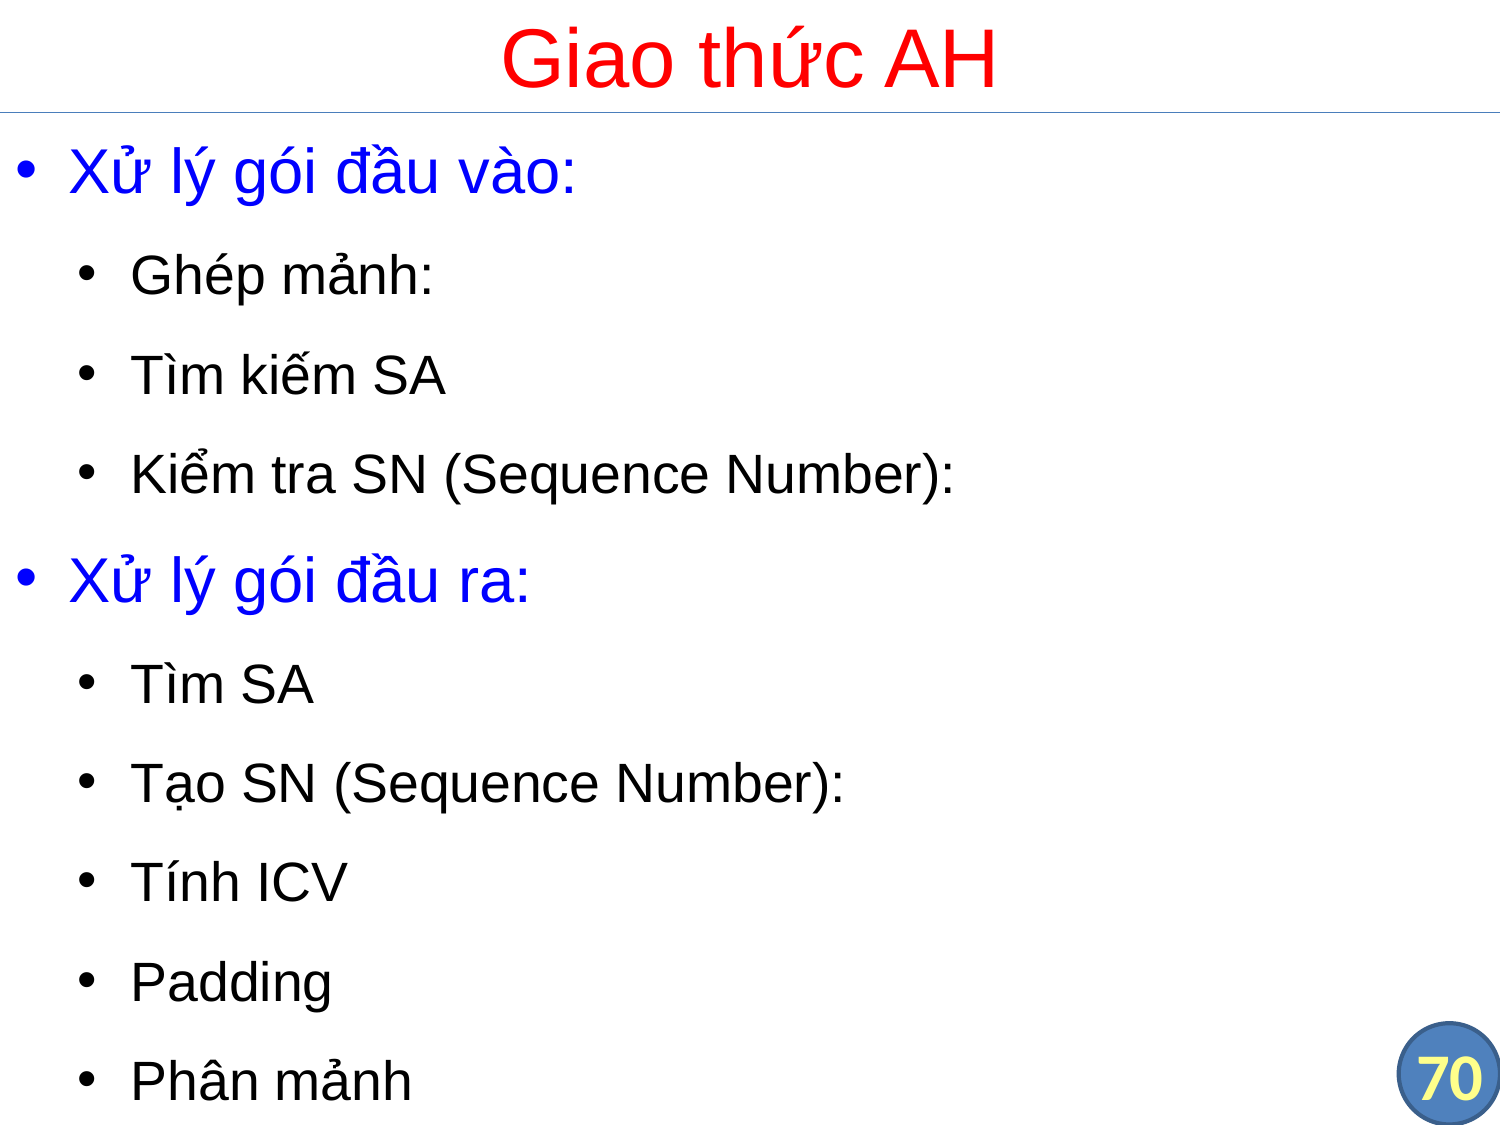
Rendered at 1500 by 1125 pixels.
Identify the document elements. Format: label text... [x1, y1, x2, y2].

slide_number 70 [1399, 1023, 1500, 1125]
list Xử lý gói đầu vào: Ghép mảnh: Tìm kiếm SA Kiểm tra SN (Sequence Number): Xử lý gói đầu ra: Tìm SA Tạo SN (Sequence Number): Tính ICV Padding Phân mảnh [0, 113, 1500, 1125]
title Giao thức AH [0, 0, 1500, 113]
